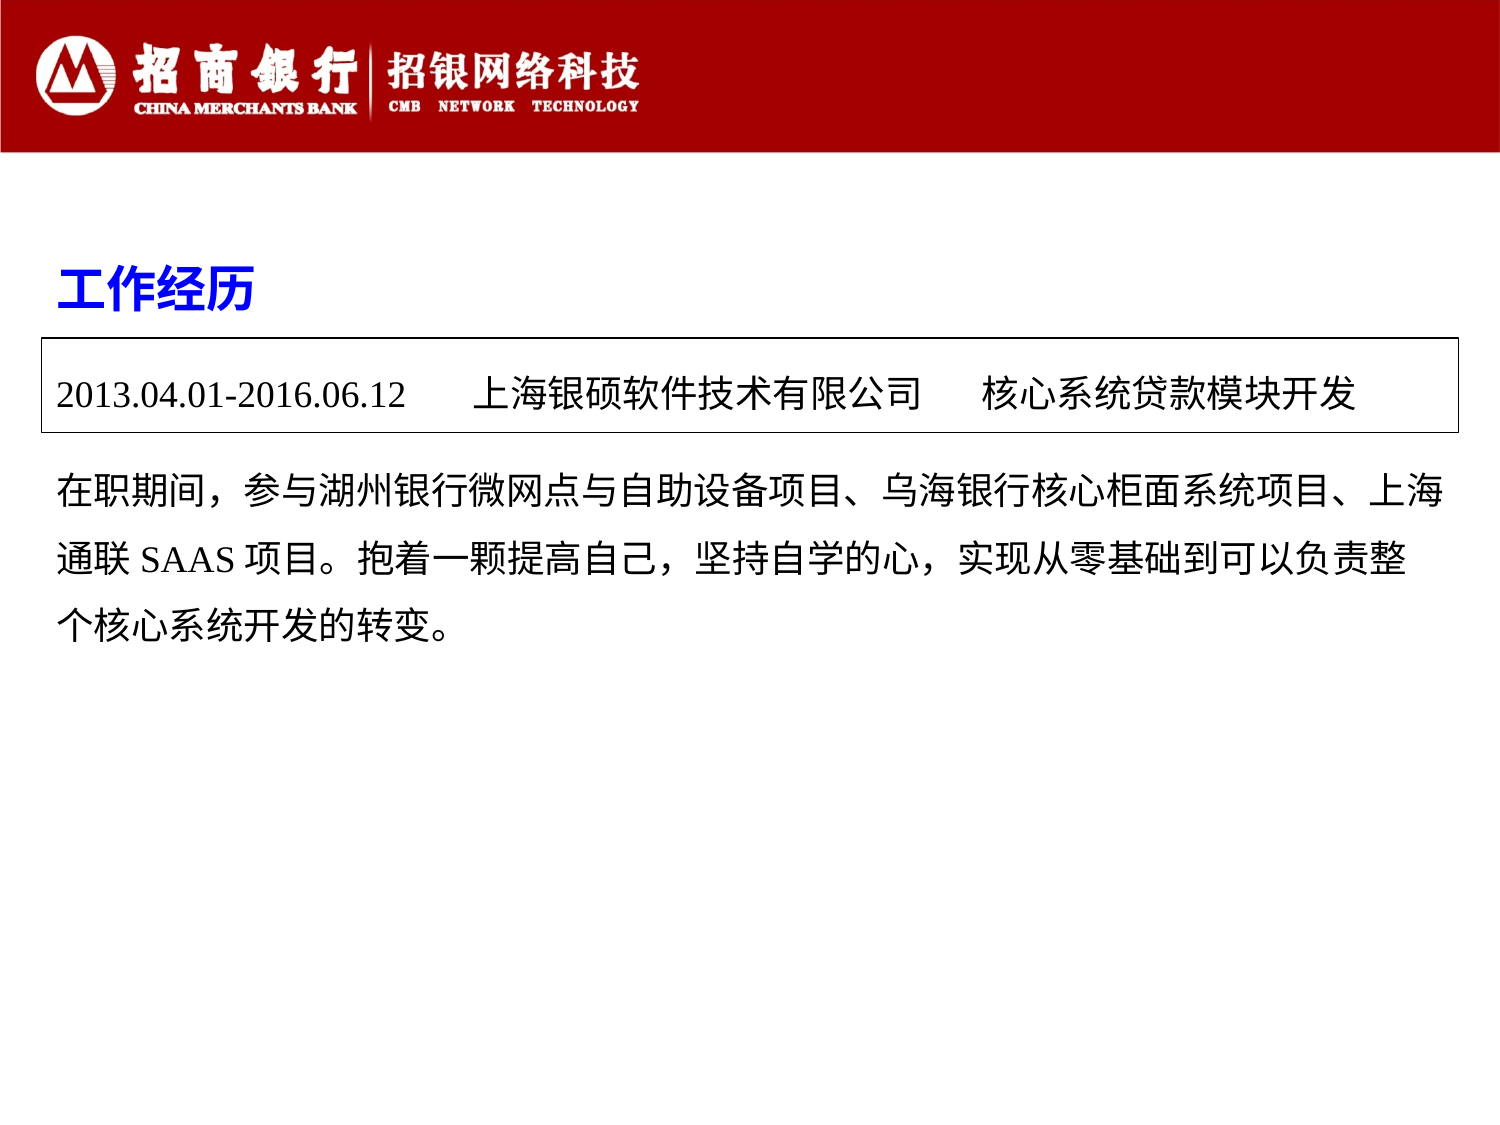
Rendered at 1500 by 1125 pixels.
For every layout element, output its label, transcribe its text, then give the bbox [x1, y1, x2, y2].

picture [0, 0, 1500, 1125]
text_box [41, 338, 1459, 433]
text_box 工作经历 2013.04.01-2016.06.12 上海银硕软件技术有限公司 核心系统贷款模块开发 在职期间，参与湖州银行微网点与自助设备项目、乌海银行核心柜面系统项目、上海通联SAAS项目。抱着一颗提高自己，坚持自学的心，实现从零基础到可以负责整个核心系统开发的转变。 [41, 219, 1459, 338]
text_box 工作经历 2013.04.01-2016.06.12 上海银硕软件技术有限公司 核心系统贷款模块开发 在职期间，参与湖州银行微网点与自助设备项目、乌海银行核心柜面系统项目、上海通联SAAS项目。抱着一颗提高自己，坚持自学的心，实现从零基础到可以负责整个核心系统开发的转变。 [41, 433, 1459, 700]
